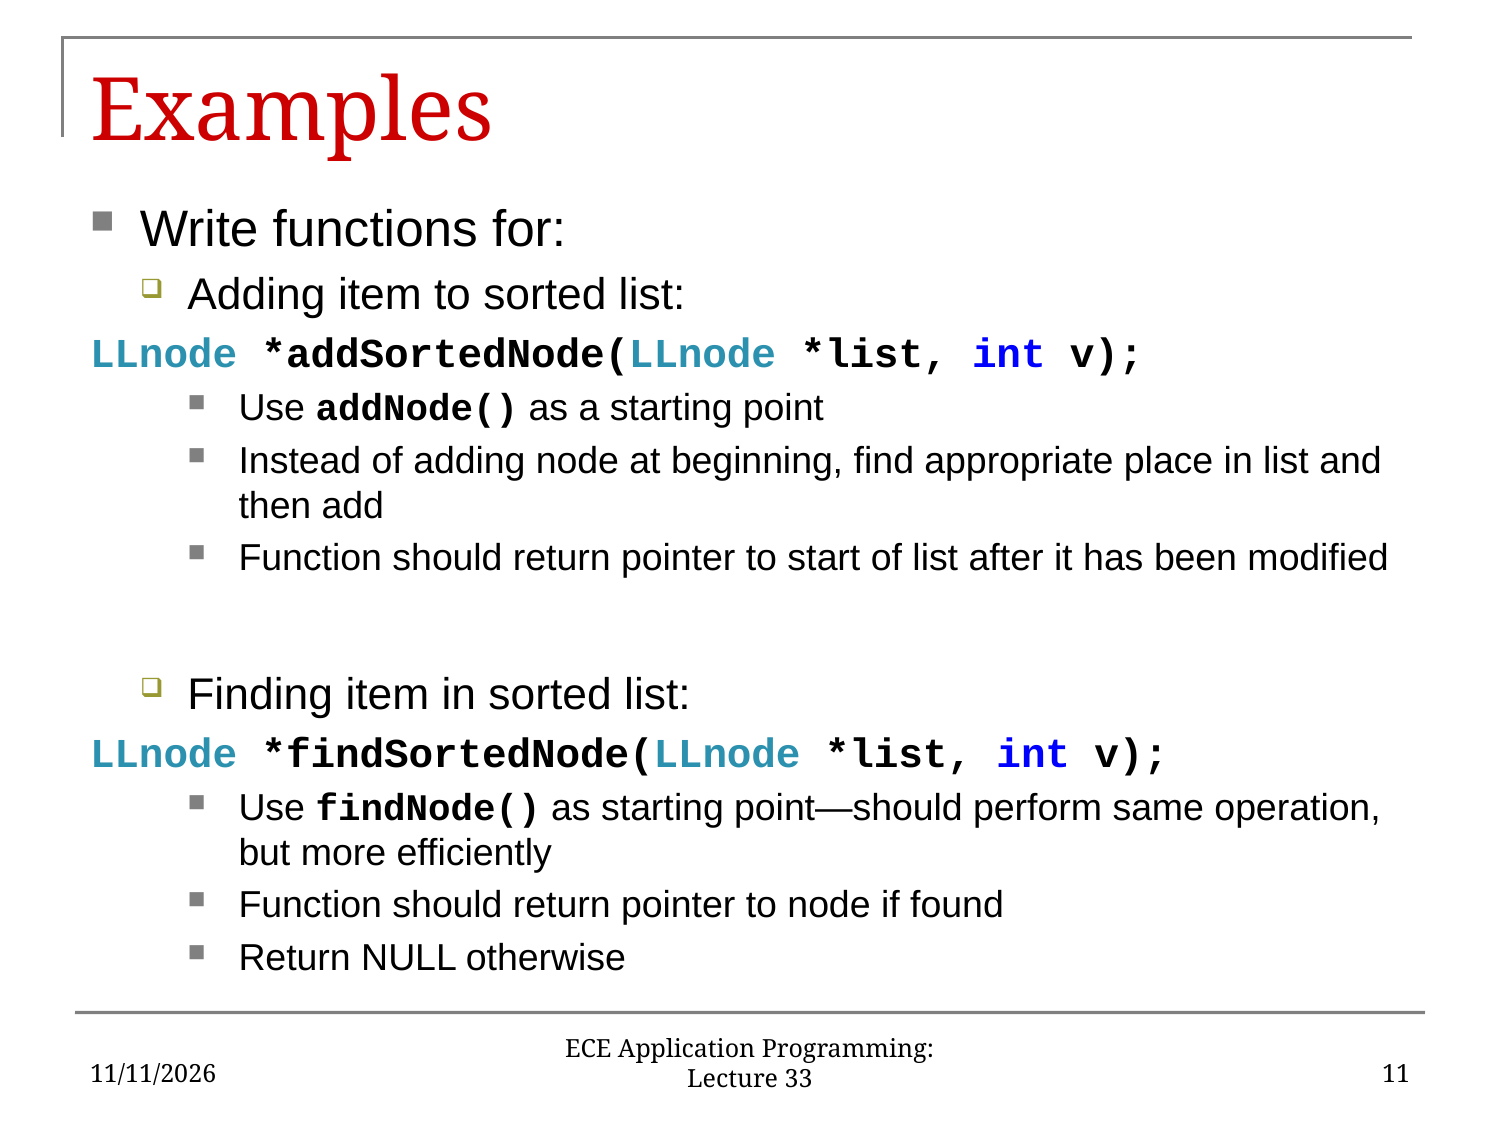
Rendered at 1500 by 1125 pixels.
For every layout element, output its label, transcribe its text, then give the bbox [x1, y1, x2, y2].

slide_number 11 [1074, 1023, 1426, 1100]
list Write functions for: Adding item to sorted list: LLnode *addSortedNode(LLnode *list, int v); Use addNode() as a starting point Instead of adding node at beginning, find appropriate place in list and then add Function should return pointer to start of list after it has been modified Finding item in sorted list: LLnode *findSortedNode(LLnode *list, int v); Use findNode() as starting point—should perform same operation, but more efficiently Function should return pointer to node if found Return NULL otherwise [75, 187, 1425, 1006]
title Examples [75, 45, 1425, 163]
footer ECE Application Programming: Lecture 33 [512, 1024, 988, 1101]
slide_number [74, 1023, 426, 1100]
